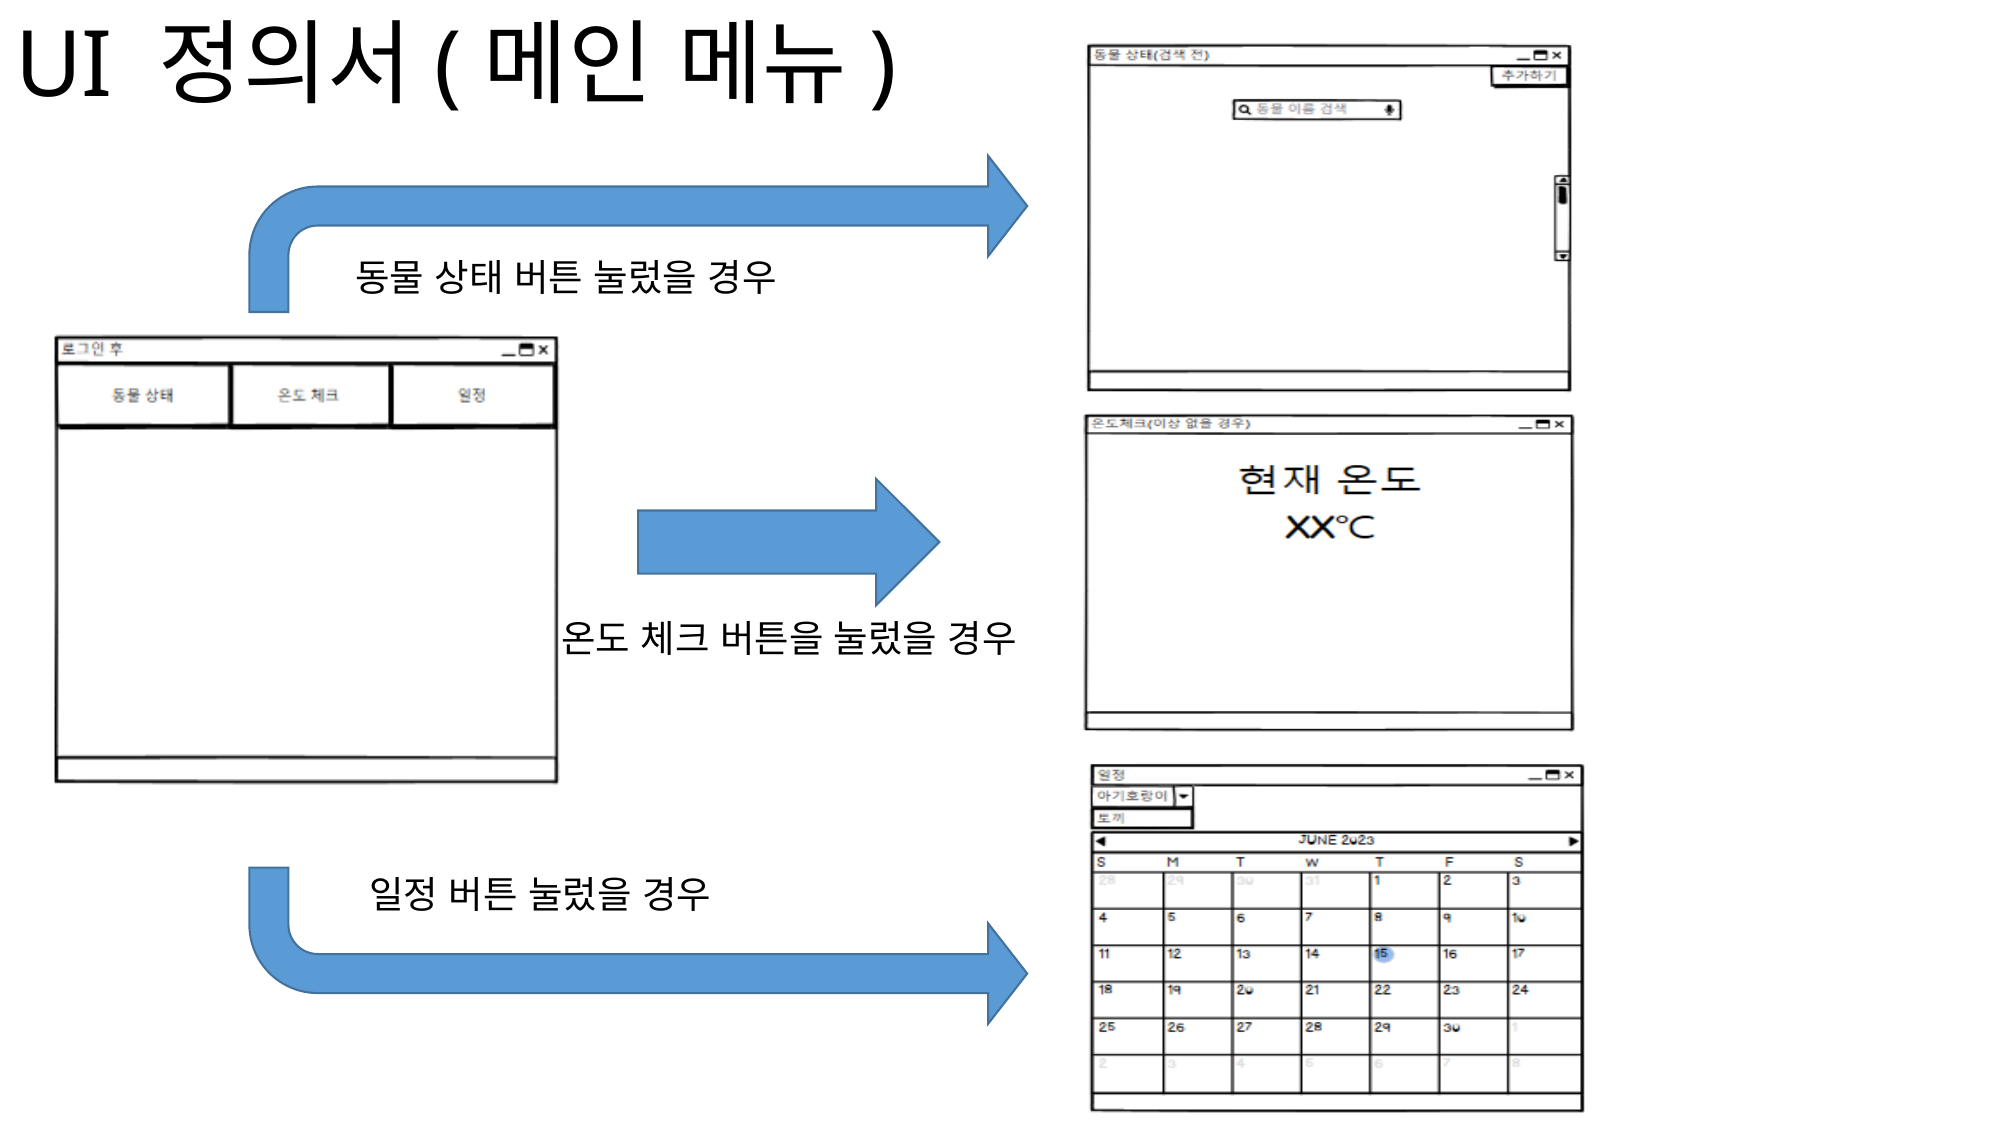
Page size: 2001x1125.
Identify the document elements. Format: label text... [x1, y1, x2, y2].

text_box 동물 상태 버튼 눌렀을 경우 [340, 246, 949, 307]
picture [1044, 411, 1670, 1125]
text_box 일정 버튼 눌렀을 경우 [354, 863, 963, 924]
picture [13, 303, 610, 819]
picture [1073, 19, 1599, 408]
text_box 온도 체크 버튼을 눌렀을 경우 [610, 607, 1044, 668]
text_box [637, 476, 941, 607]
text_box [248, 866, 1029, 1027]
text_box UI 정의서(메인 메뉴) [0, 0, 1163, 134]
text_box [248, 152, 1029, 303]
